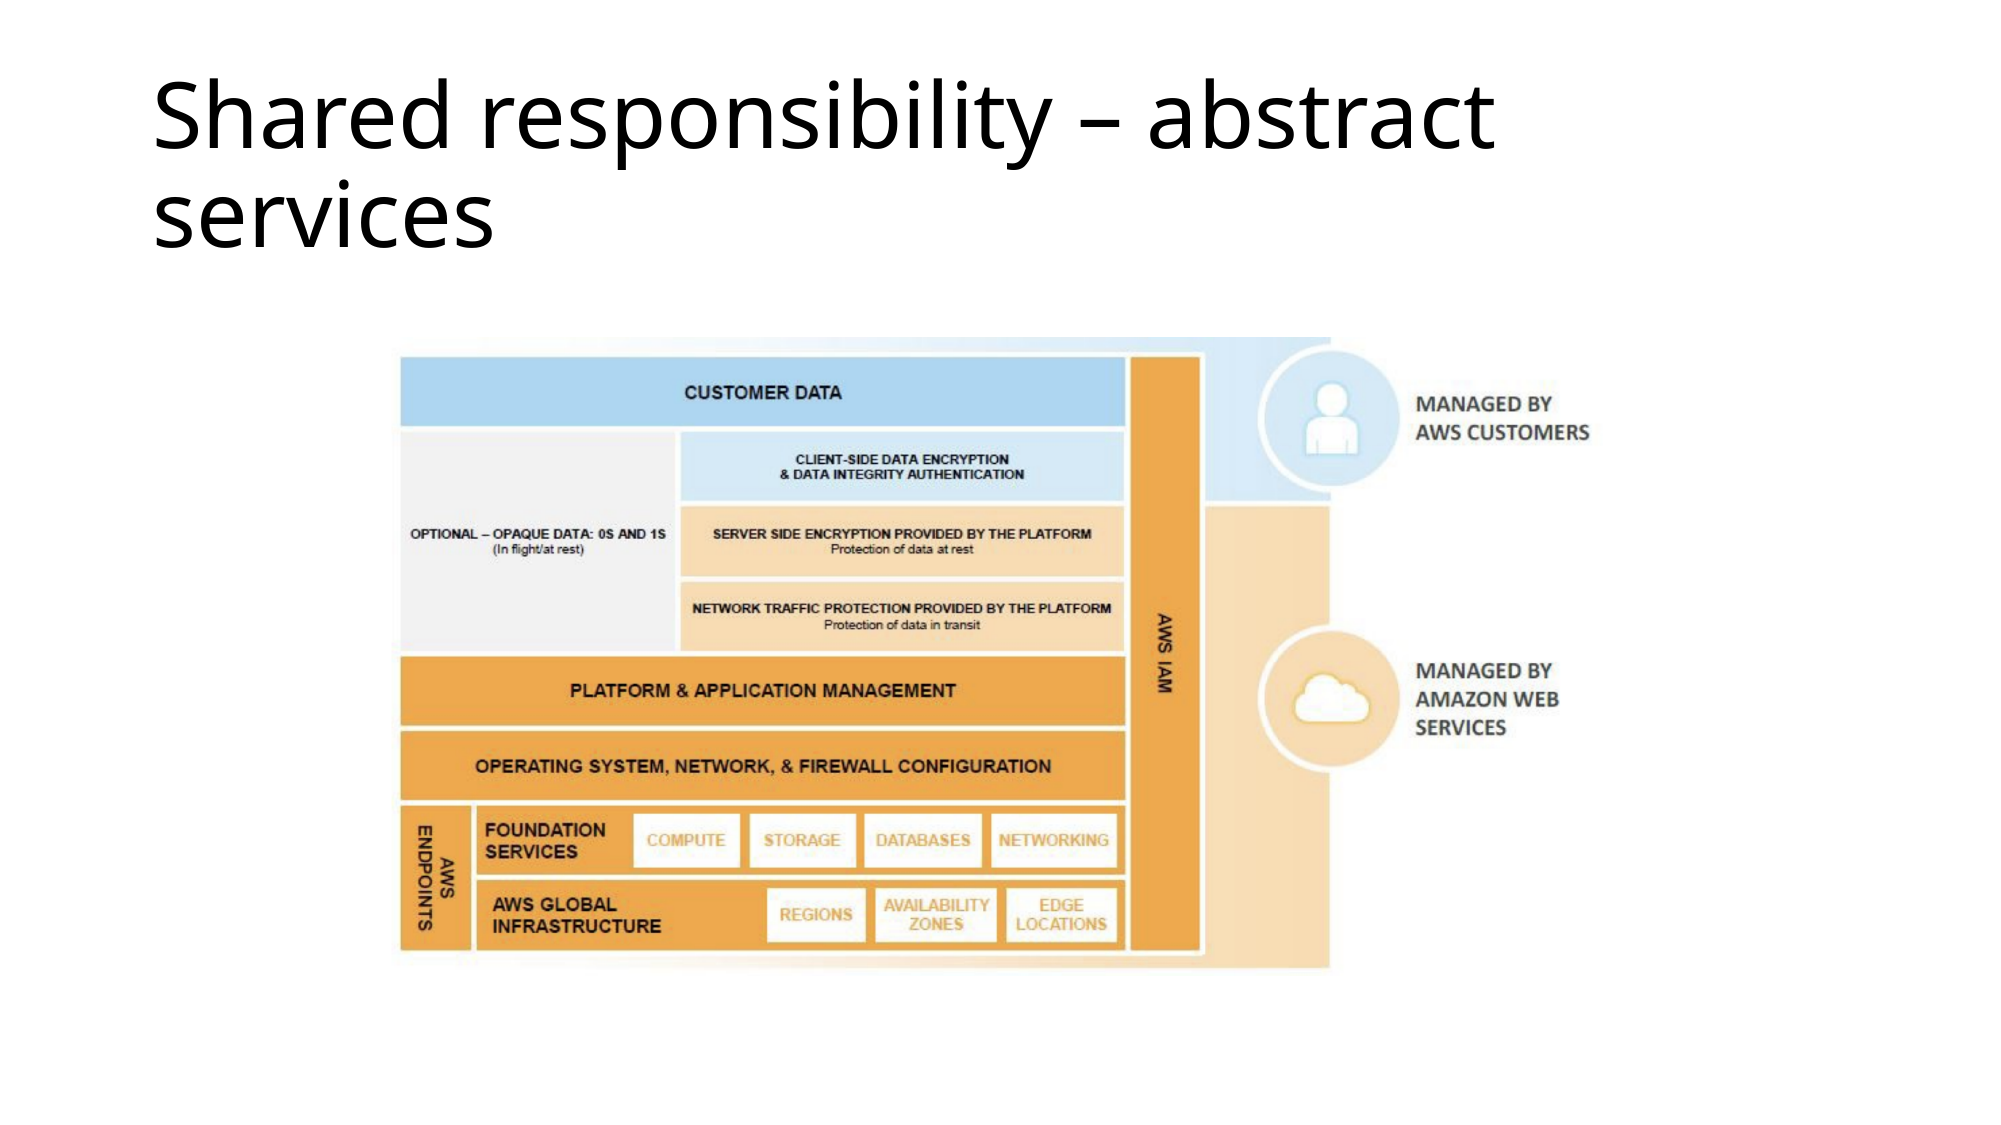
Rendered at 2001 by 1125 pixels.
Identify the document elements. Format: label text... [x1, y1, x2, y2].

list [372, 299, 1628, 1014]
title Shared responsibility – abstract services [137, 59, 1863, 278]
